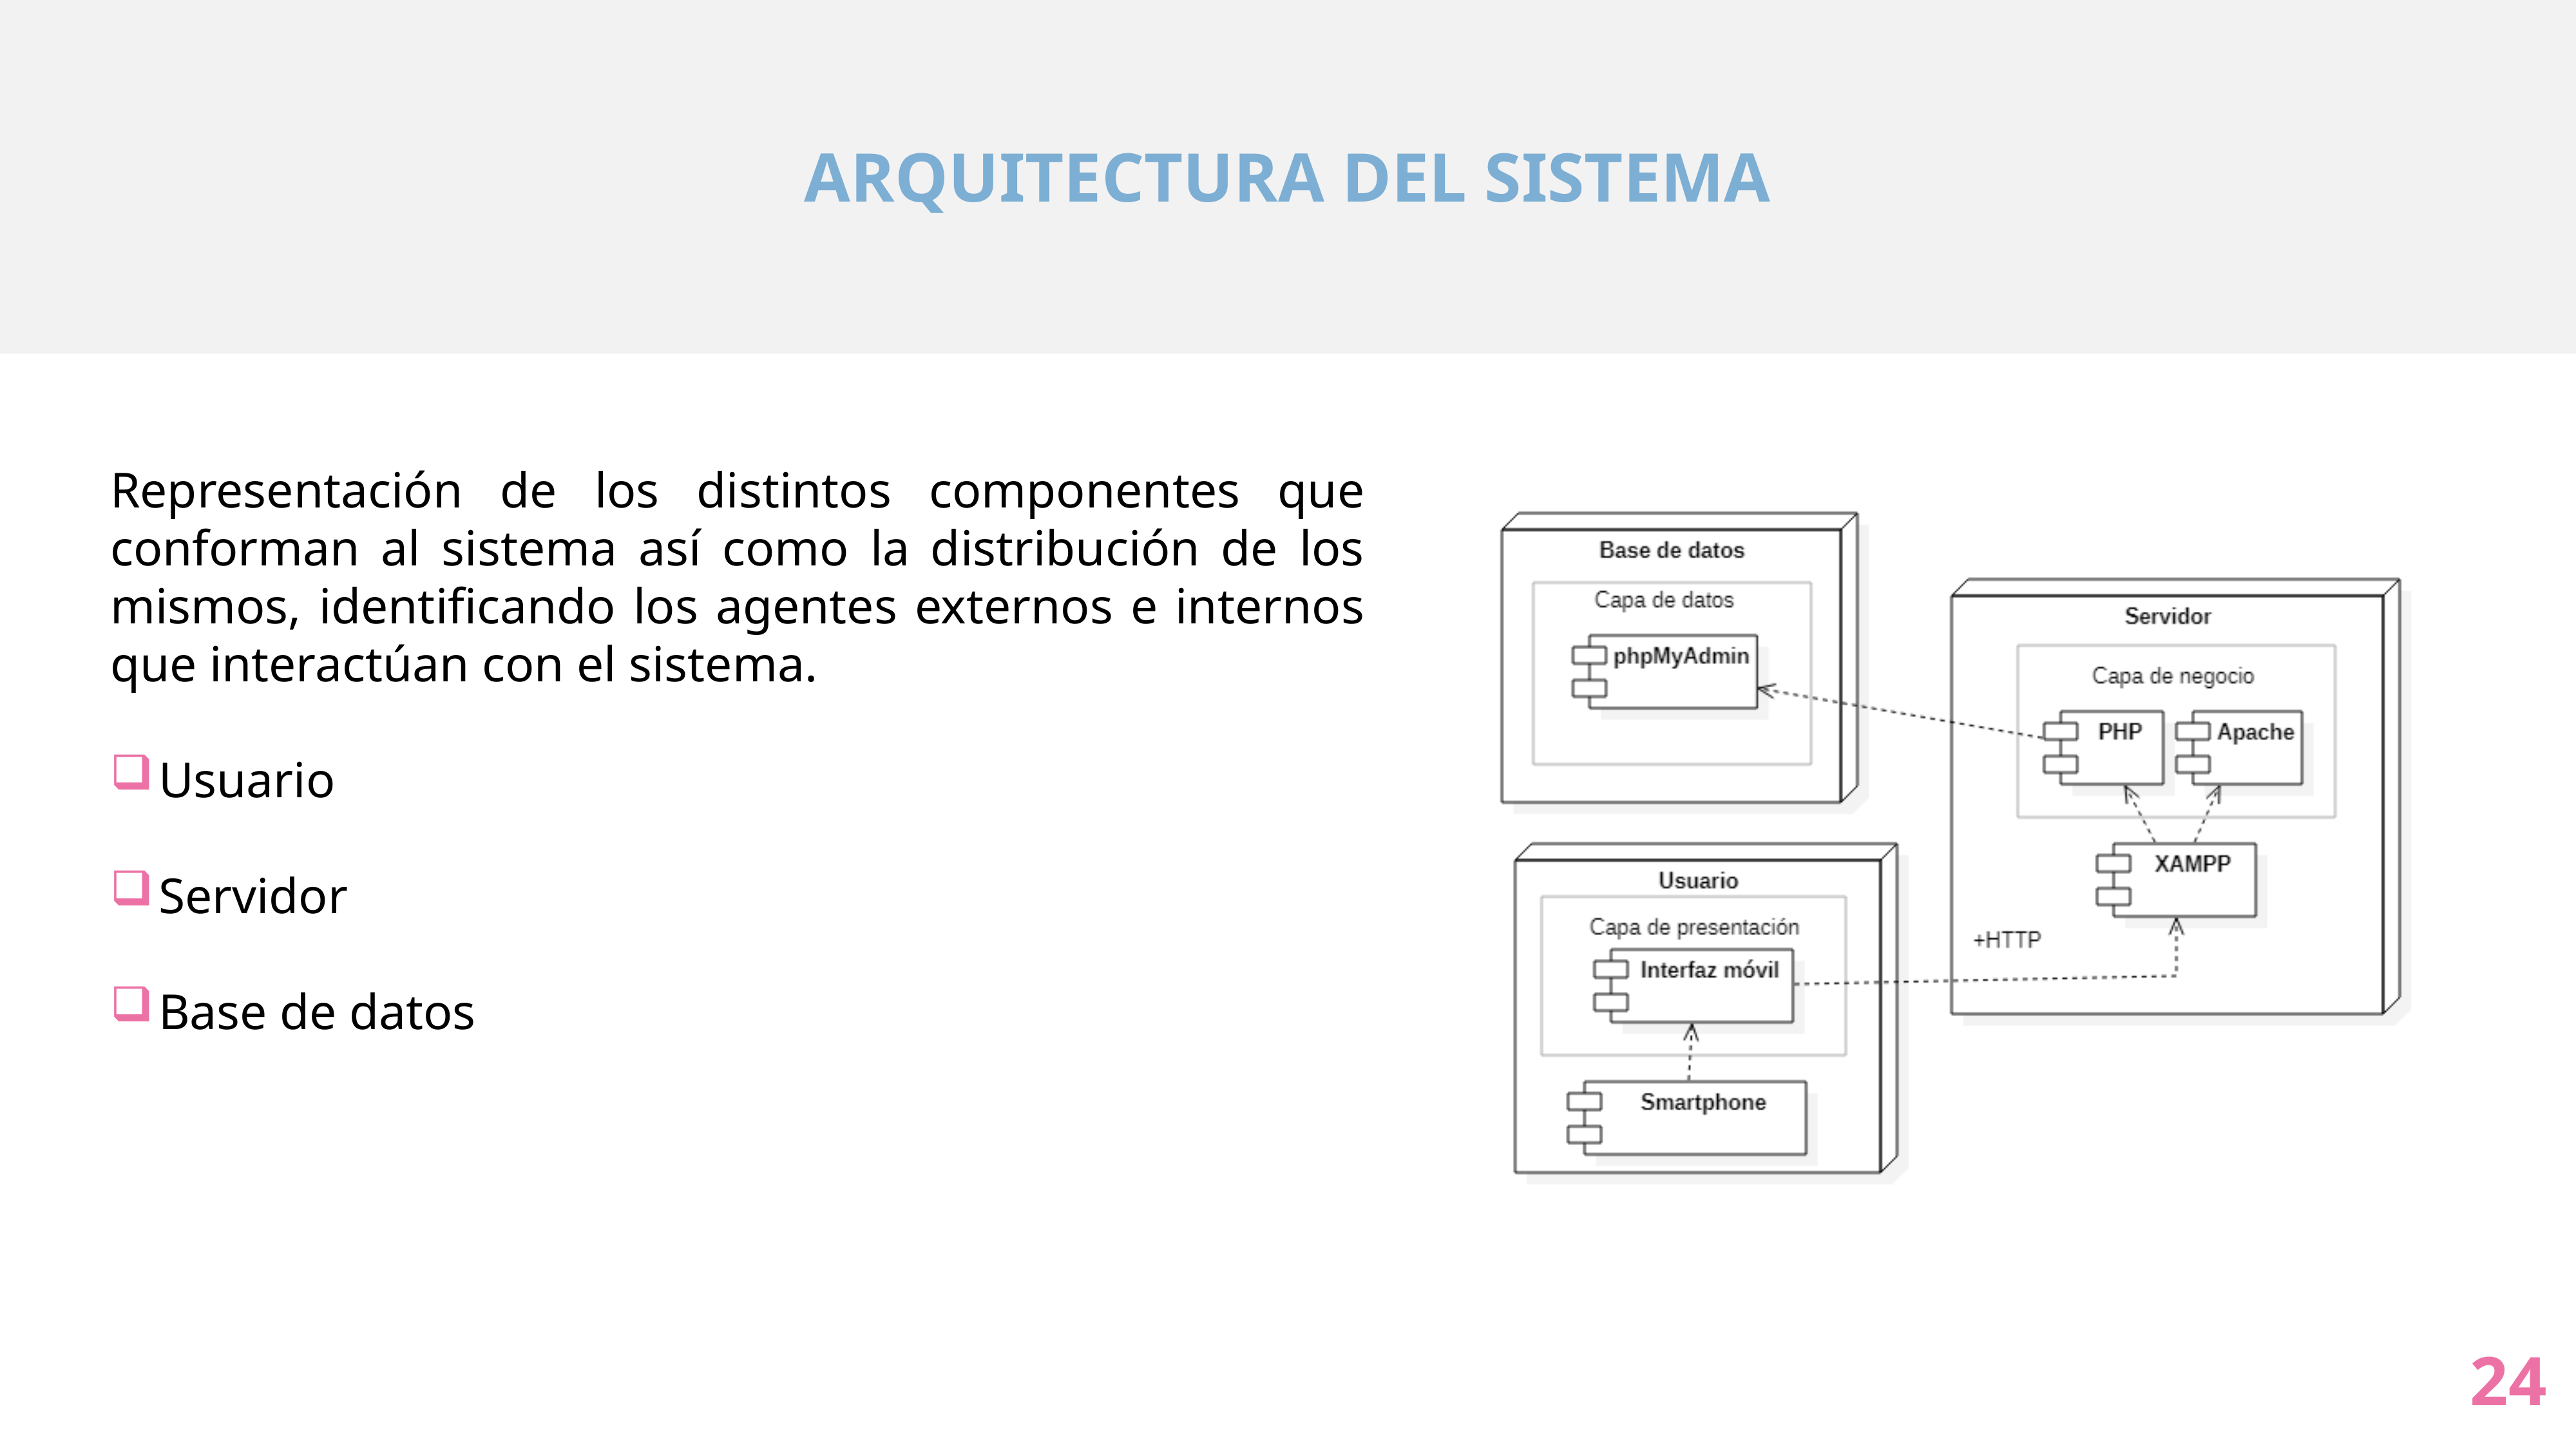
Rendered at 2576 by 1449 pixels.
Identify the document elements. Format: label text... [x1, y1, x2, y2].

text_box 24 [2453, 1334, 2564, 1424]
text_box ARQUITECTURA DEL SISTEMA [794, 129, 1781, 220]
text_box [0, 0, 2576, 354]
text_box Representación de los distintos componentes que conforman al sistema así como la distribución de los mismos, identificando los agentes externos e internos que interactúan con el sistema. Usuario Servidor Base de datos [100, 455, 1375, 1044]
picture [1475, 489, 2432, 1201]
